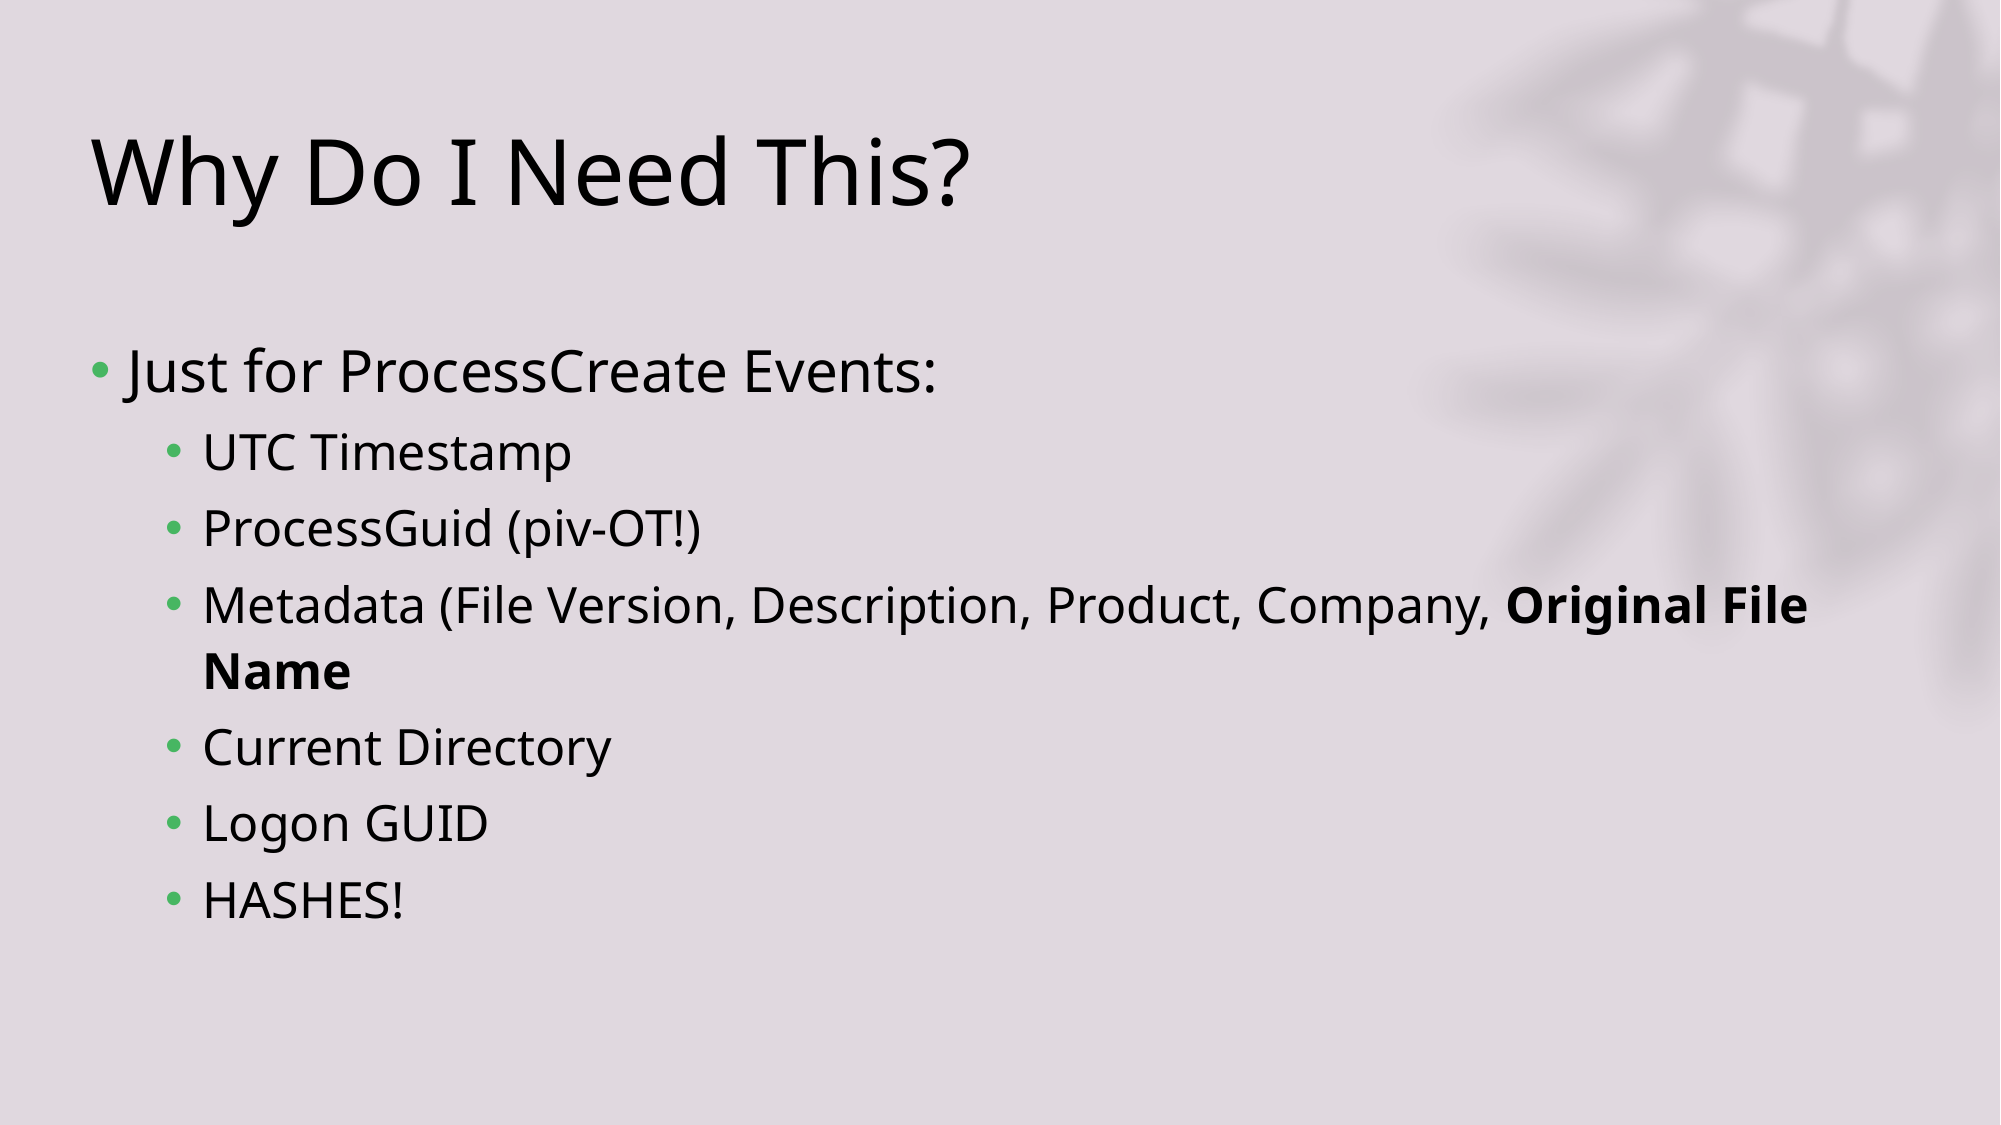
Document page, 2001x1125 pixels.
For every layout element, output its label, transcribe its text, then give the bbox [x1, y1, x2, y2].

title Why Do I Need This? [75, 60, 1863, 278]
list Just for ProcessCreate Events: UTC Timestamp ProcessGuid (piv-OT!) Metadata (File Version, Description, Product, Company, Original File Name Current Directory Logon GUID HASHES! [75, 319, 1925, 1009]
